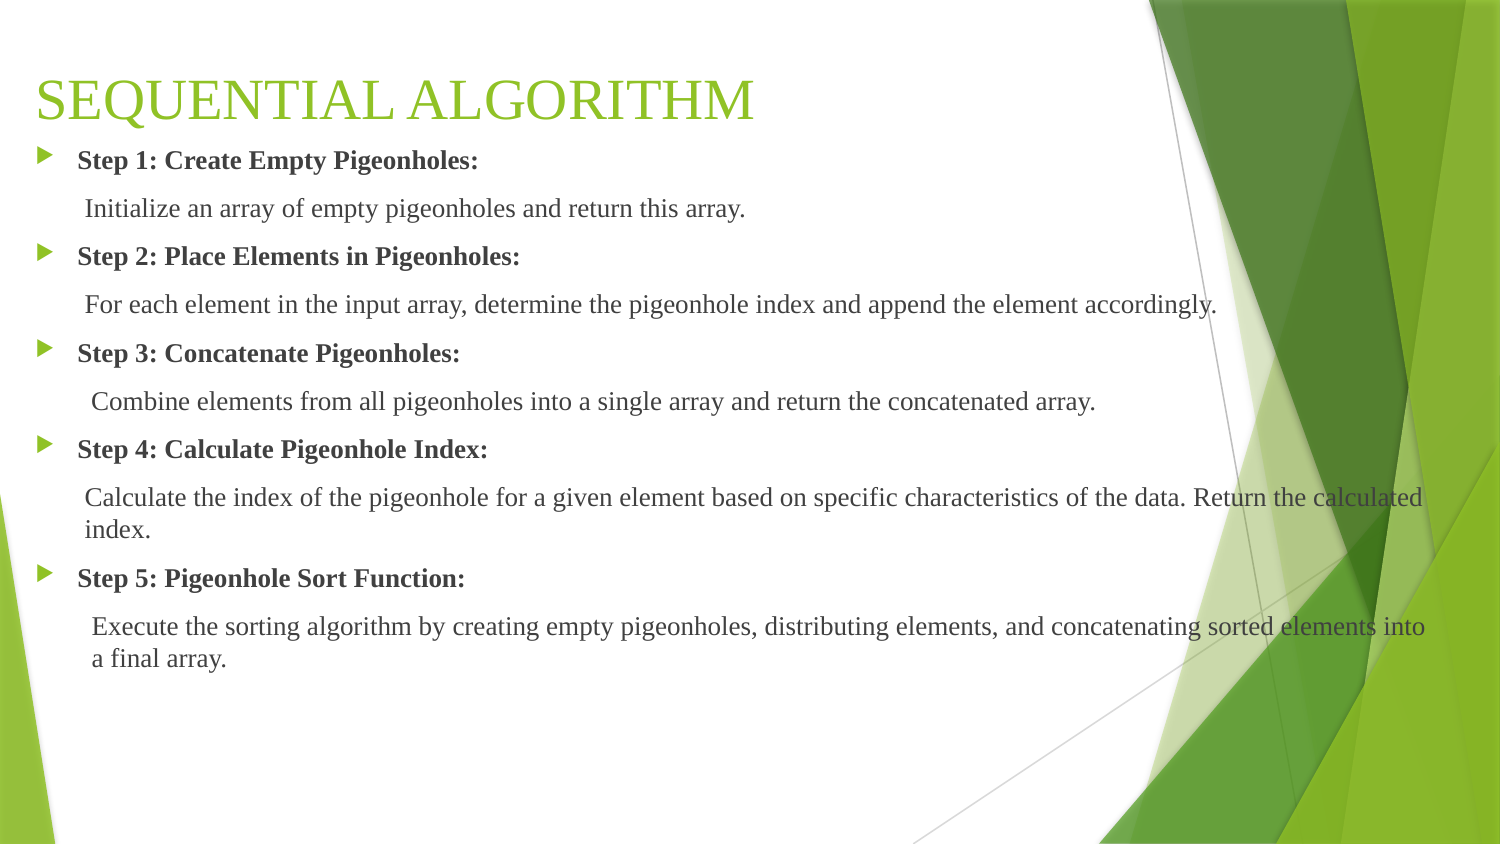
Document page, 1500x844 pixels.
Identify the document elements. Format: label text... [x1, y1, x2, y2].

list Step 1: Create Empty Pigeonholes: Initialize an array of empty pigeonholes and return this array. Step 2: Place Elements in Pigeonholes: For each element in the input array, determine the pigeonhole index and append the element accordingly. Step 3: Concatenate Pigeonholes: Combine elements from all pigeonholes into a single array and return the concatenated array. Step 4: Calculate Pigeonhole Index: Calculate the index of the pigeonhole for a given element based on specific characteristics of the data. Return the calculated index. Step 5: Pigeonhole Sort Function: Execute the sorting algorithm by creating empty pigeonholes, distributing elements, and concatenating sorted elements into a final array. [20, 135, 1452, 831]
title SEQUENTIAL ALGORITHM [20, 53, 1078, 135]
